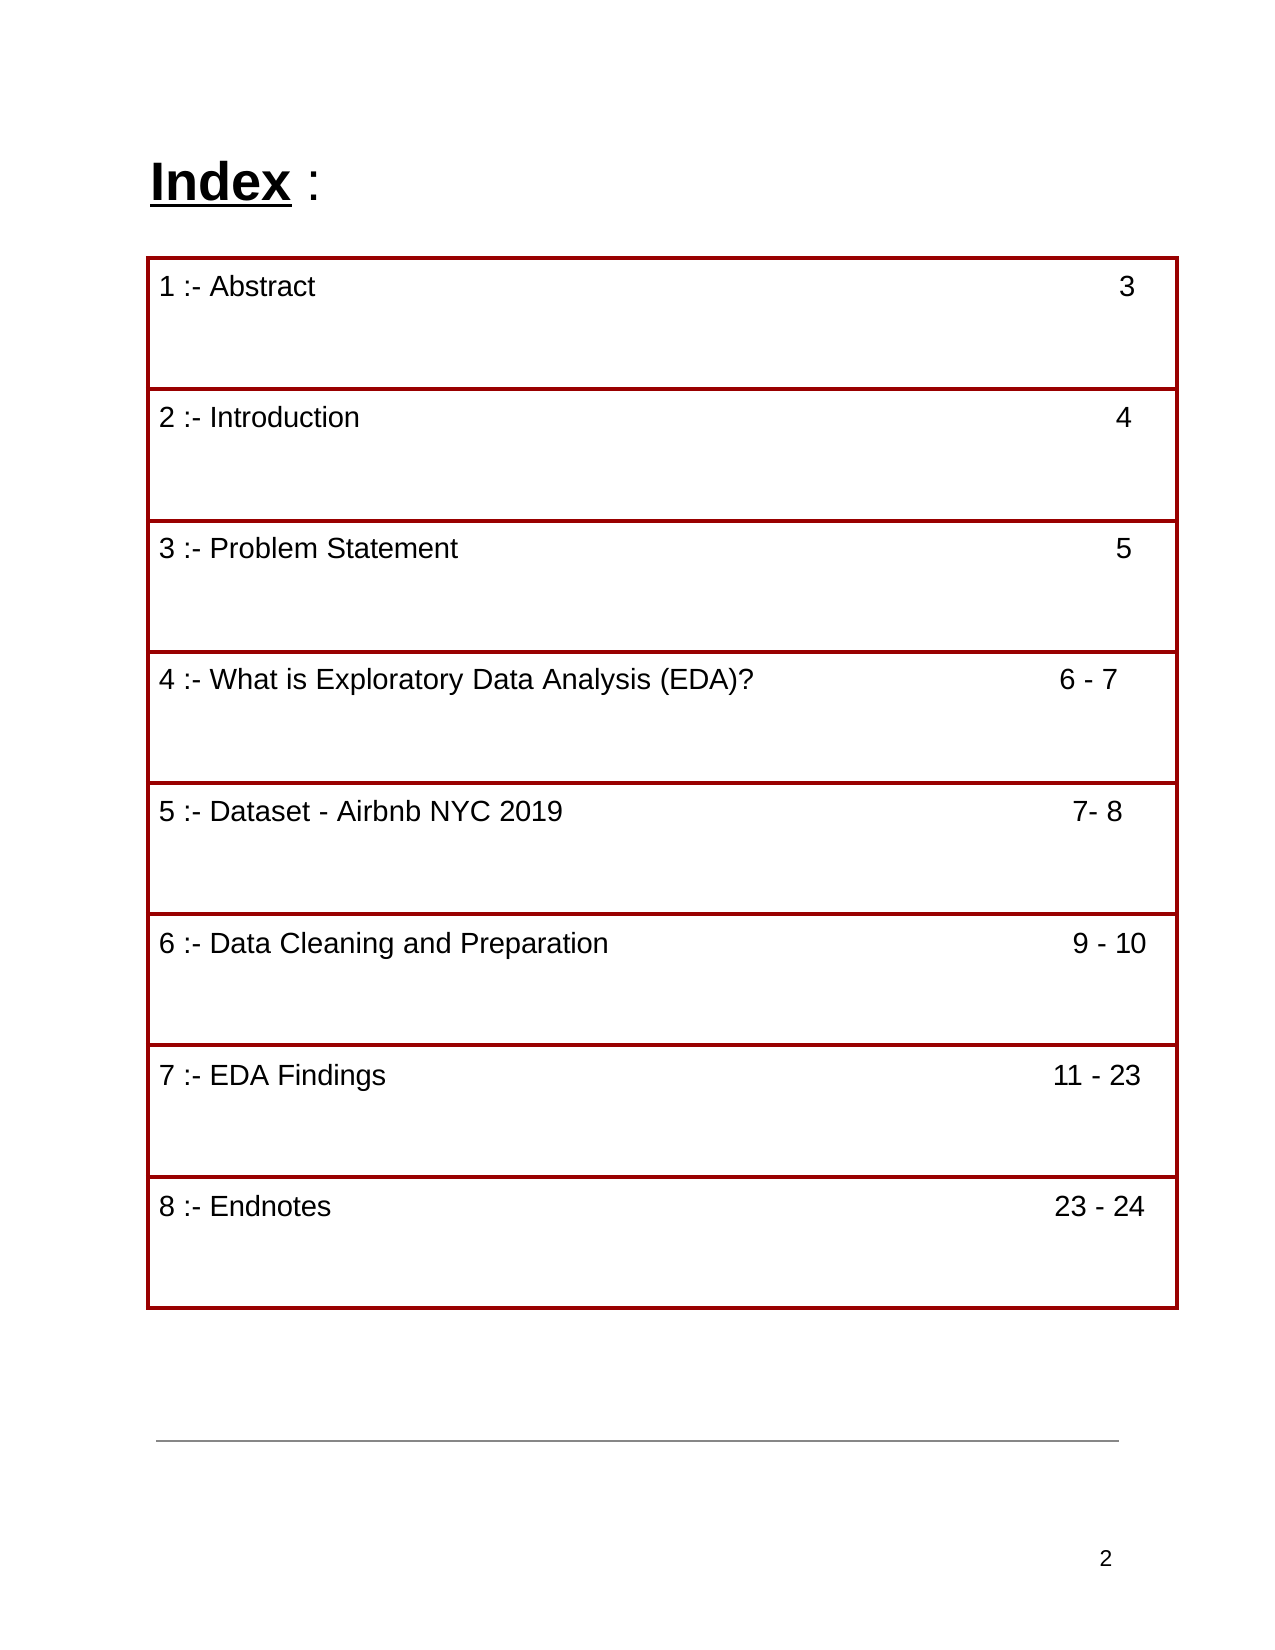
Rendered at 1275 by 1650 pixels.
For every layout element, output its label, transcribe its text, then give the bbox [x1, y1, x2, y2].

slide_number 2 [1093, 1543, 1134, 1650]
table_cell 3 :- Problem Statement [150, 523, 902, 650]
table_cell 7- 8 [902, 785, 1175, 912]
table_cell 23 - 24 [902, 1179, 1175, 1306]
table_cell 5 [902, 523, 1175, 650]
table_cell 11 - 23 [902, 1047, 1175, 1175]
table_cell 4 [902, 391, 1175, 519]
table_cell 7 :- EDA Findings [150, 1047, 902, 1175]
table_cell 8 :- Endnotes [150, 1179, 902, 1306]
table_cell 2 :- Introduction [150, 391, 902, 519]
table_cell 6 :- Data Cleaning and Preparation [150, 916, 902, 1043]
table_cell 4 :- What is Exploratory Data Analysis (EDA)? [150, 654, 902, 781]
table_cell 9 - 10 [902, 916, 1175, 1043]
table_header 1 :- Abstract [150, 260, 902, 387]
table_cell 5 :- Dataset - Airbnb NYC 2019 [150, 785, 902, 912]
table_cell 6 - 7 [902, 654, 1175, 781]
text_box Index : [147, 144, 324, 212]
table_header 3 [902, 260, 1175, 387]
